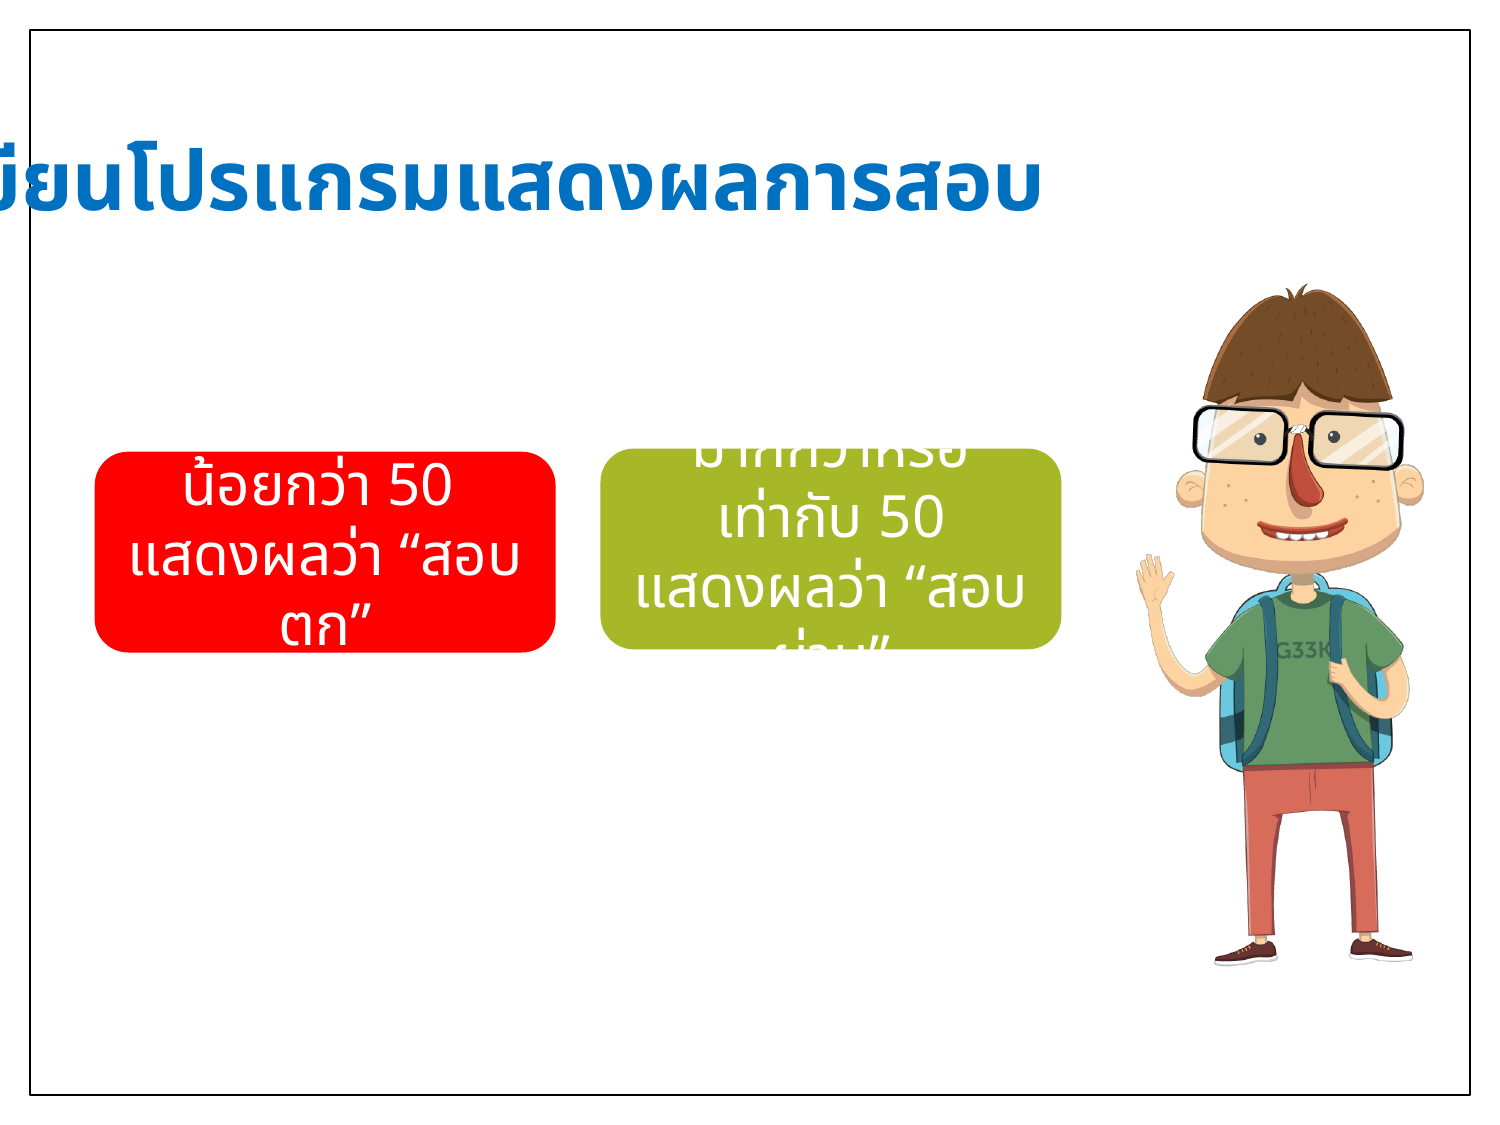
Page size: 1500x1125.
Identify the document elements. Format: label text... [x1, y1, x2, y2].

picture [1123, 264, 1438, 970]
text_box มากกว่าหรือเท่ากับ 50 แสดงผลว่า “สอบผ่าน” [600, 448, 1062, 650]
text_box น้อยกว่า 50 แสดงผลว่า “สอบตก” [93, 450, 558, 655]
text_box จงเขียนโปรแกรมแสดงผลการสอบ [0, 119, 1061, 235]
